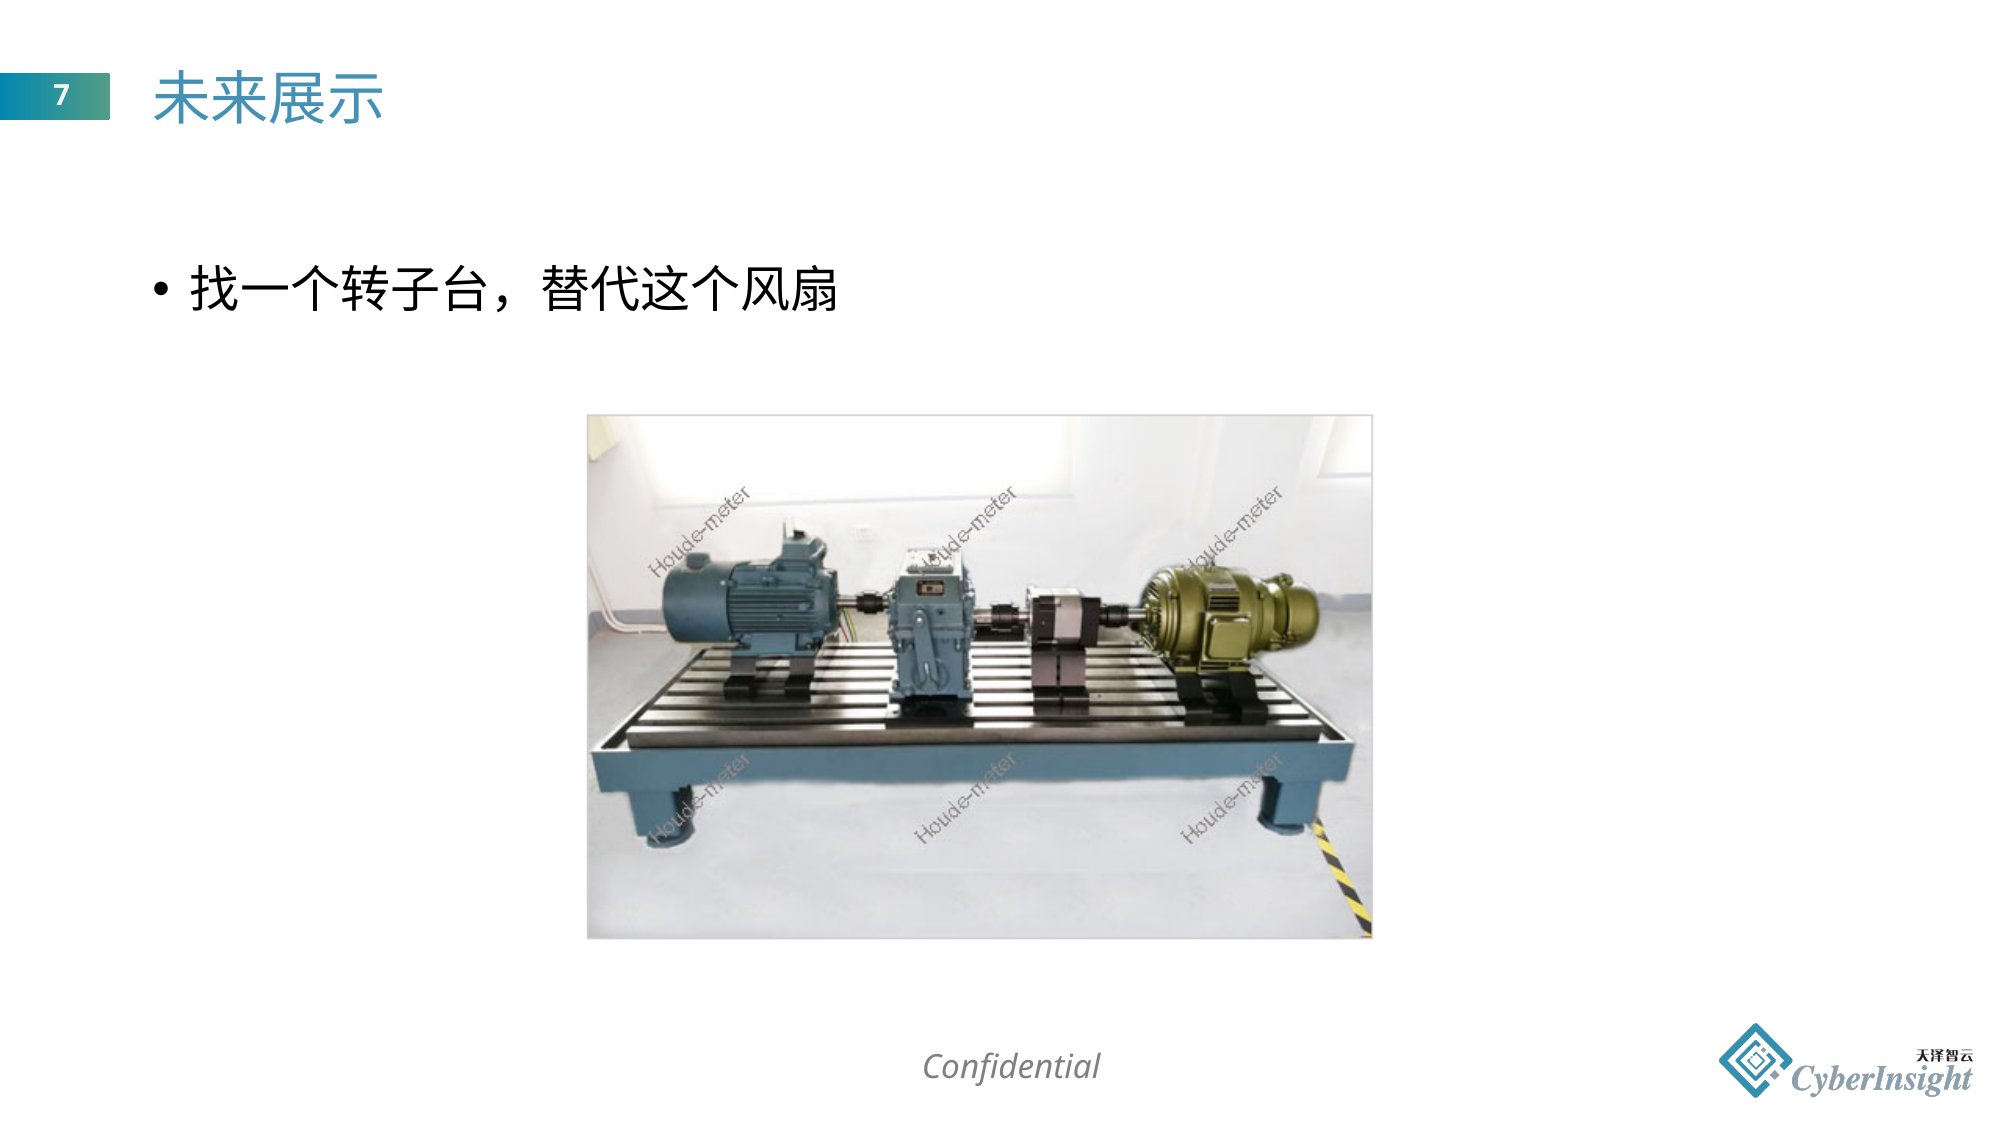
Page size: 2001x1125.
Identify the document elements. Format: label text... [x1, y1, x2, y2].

title 未来展示 [137, 38, 1863, 163]
list 找一个转子台，替代这个风扇 [137, 256, 1863, 971]
picture [548, 388, 1392, 952]
